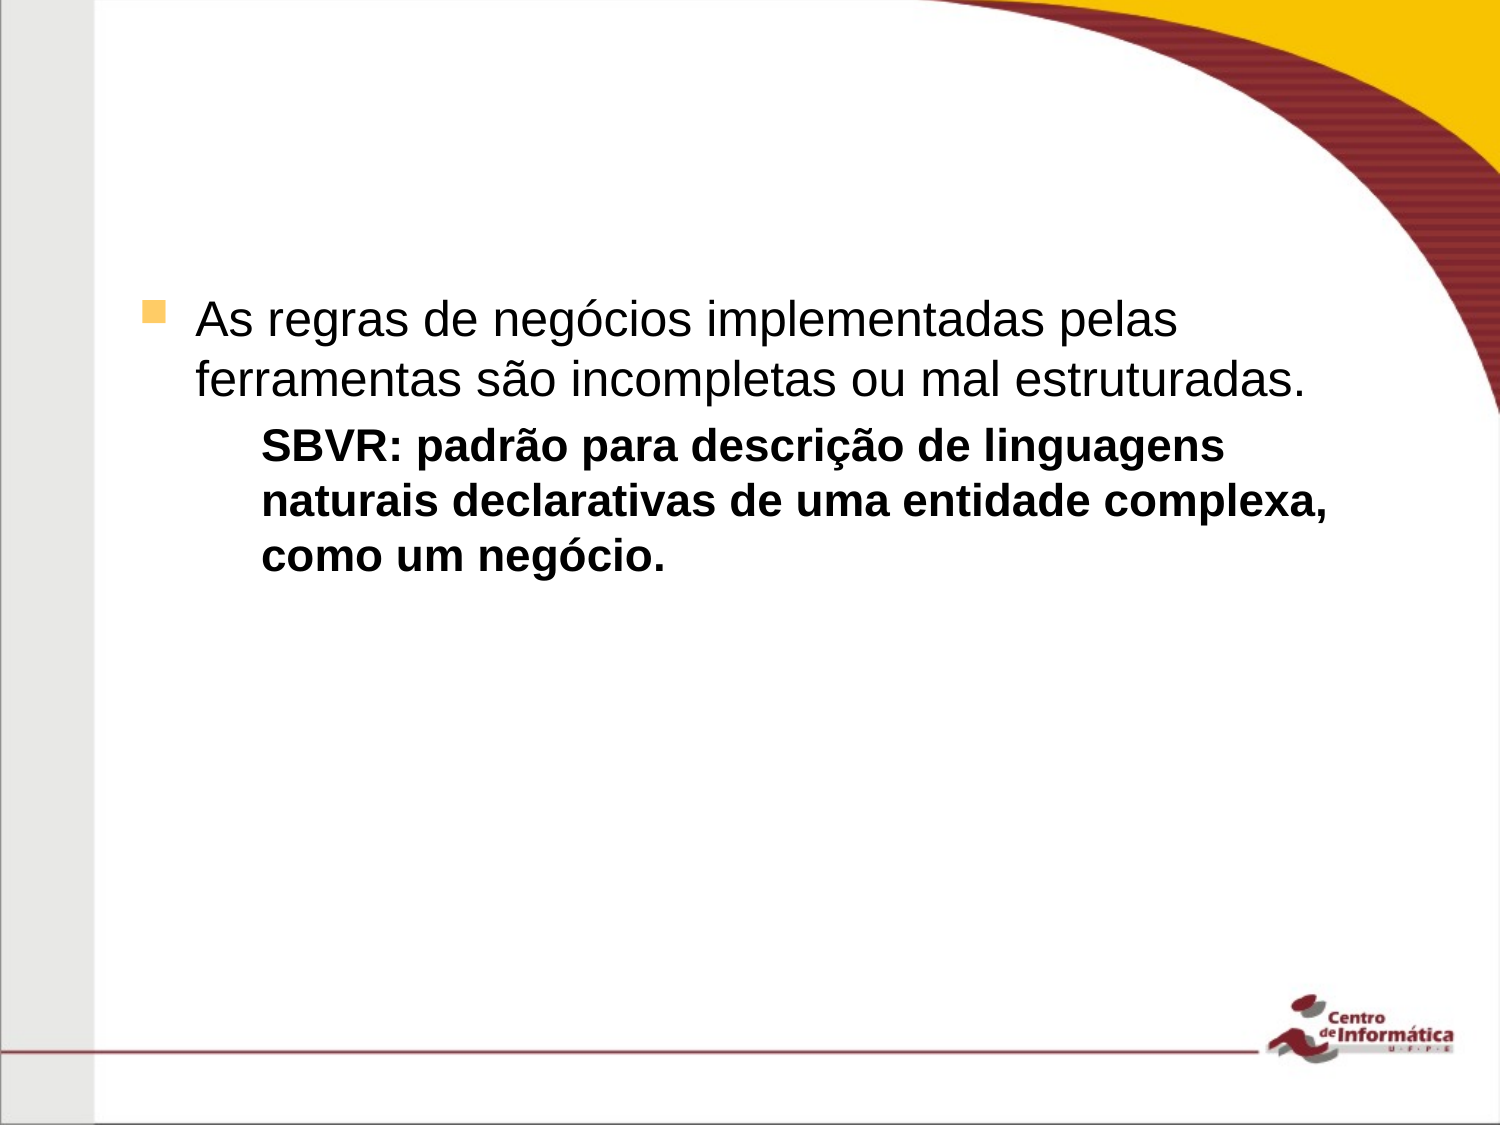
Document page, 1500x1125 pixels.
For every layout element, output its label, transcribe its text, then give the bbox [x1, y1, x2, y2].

picture [0, 0, 1500, 1125]
list As regras de negócios implementadas pelas ferramentas são incompletas ou mal estruturadas. SBVR: padrão para descrição de linguagens naturais declarativas de uma entidade complexa, como um negócio. [124, 278, 1424, 1038]
